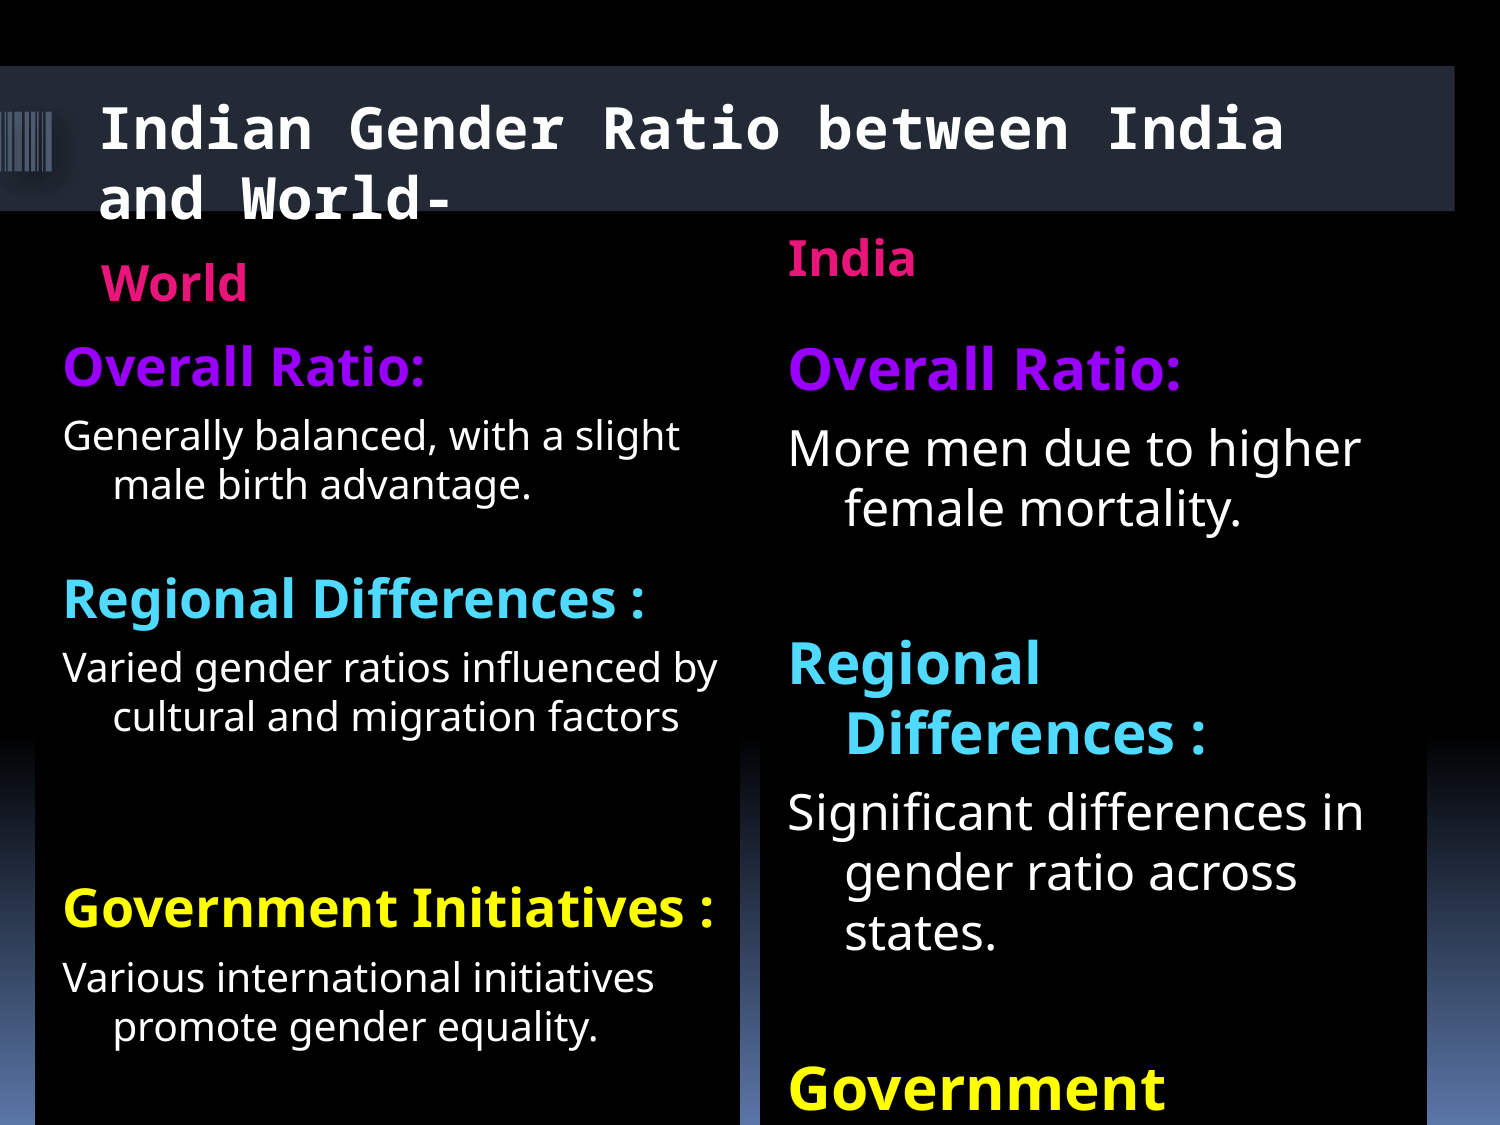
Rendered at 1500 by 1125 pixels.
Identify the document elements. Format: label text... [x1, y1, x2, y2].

list India [761, 212, 1425, 300]
title Indian Gender Ratio between India and World- [82, 83, 1358, 234]
list Overall Ratio: Generally balanced, with a slight male birth advantage. Regional Differences : Varied gender ratios influenced by cultural and migration factors Government Initiatives : Various international initiatives promote gender equality. [35, 323, 740, 1125]
list World [75, 237, 738, 323]
list Overall Ratio: More men due to higher female mortality. Regional Differences : Significant differences in gender ratio across states. Government Initiatives "Beti Bachao, Beti Padhao" addresses gender disparities. [760, 323, 1427, 1125]
